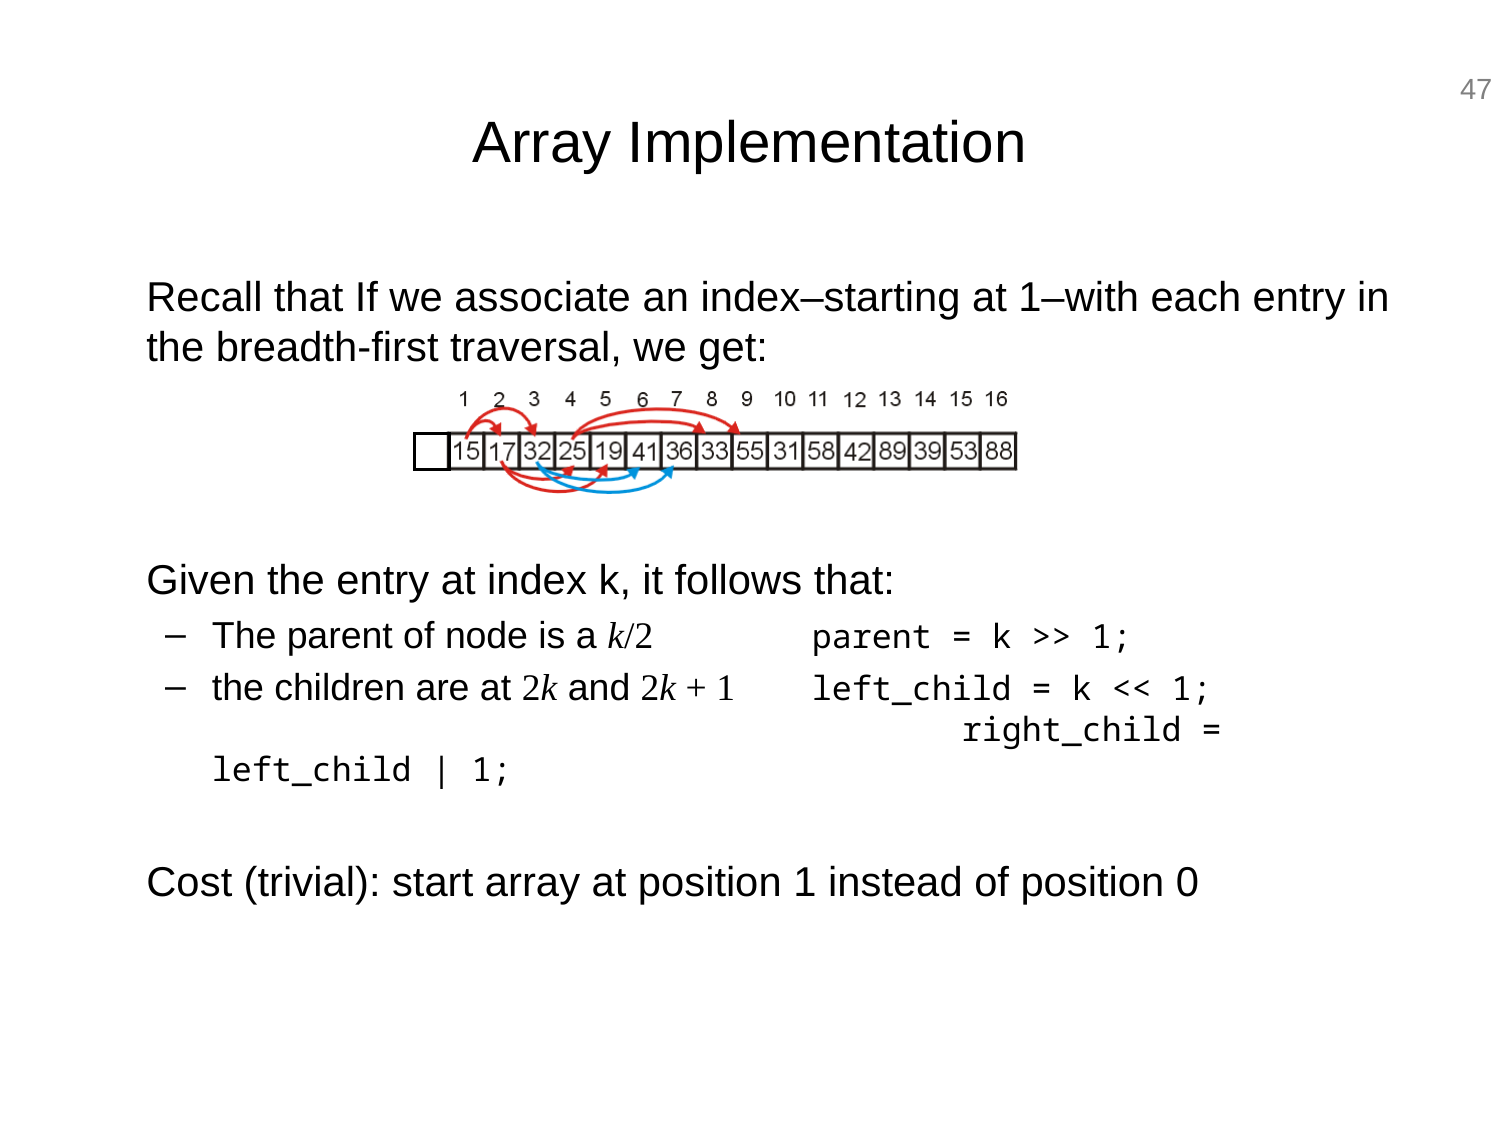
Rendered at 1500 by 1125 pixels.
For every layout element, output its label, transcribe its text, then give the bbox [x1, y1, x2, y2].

title Array Implementation [75, 45, 1425, 233]
picture [442, 385, 1022, 498]
list Recall that If we associate an index–starting at 1–with each entry in the breadth-first traversal, we get: Given the entry at index k, it follows that: The parent of node is a k/2 parent = k >> 1; the children are at 2k and 2k + 1 left_child = k << 1; right_child = left_child | 1; Cost (trivial): start array at position 1 instead of position 0 [75, 262, 1425, 1005]
text_box [414, 433, 437, 470]
